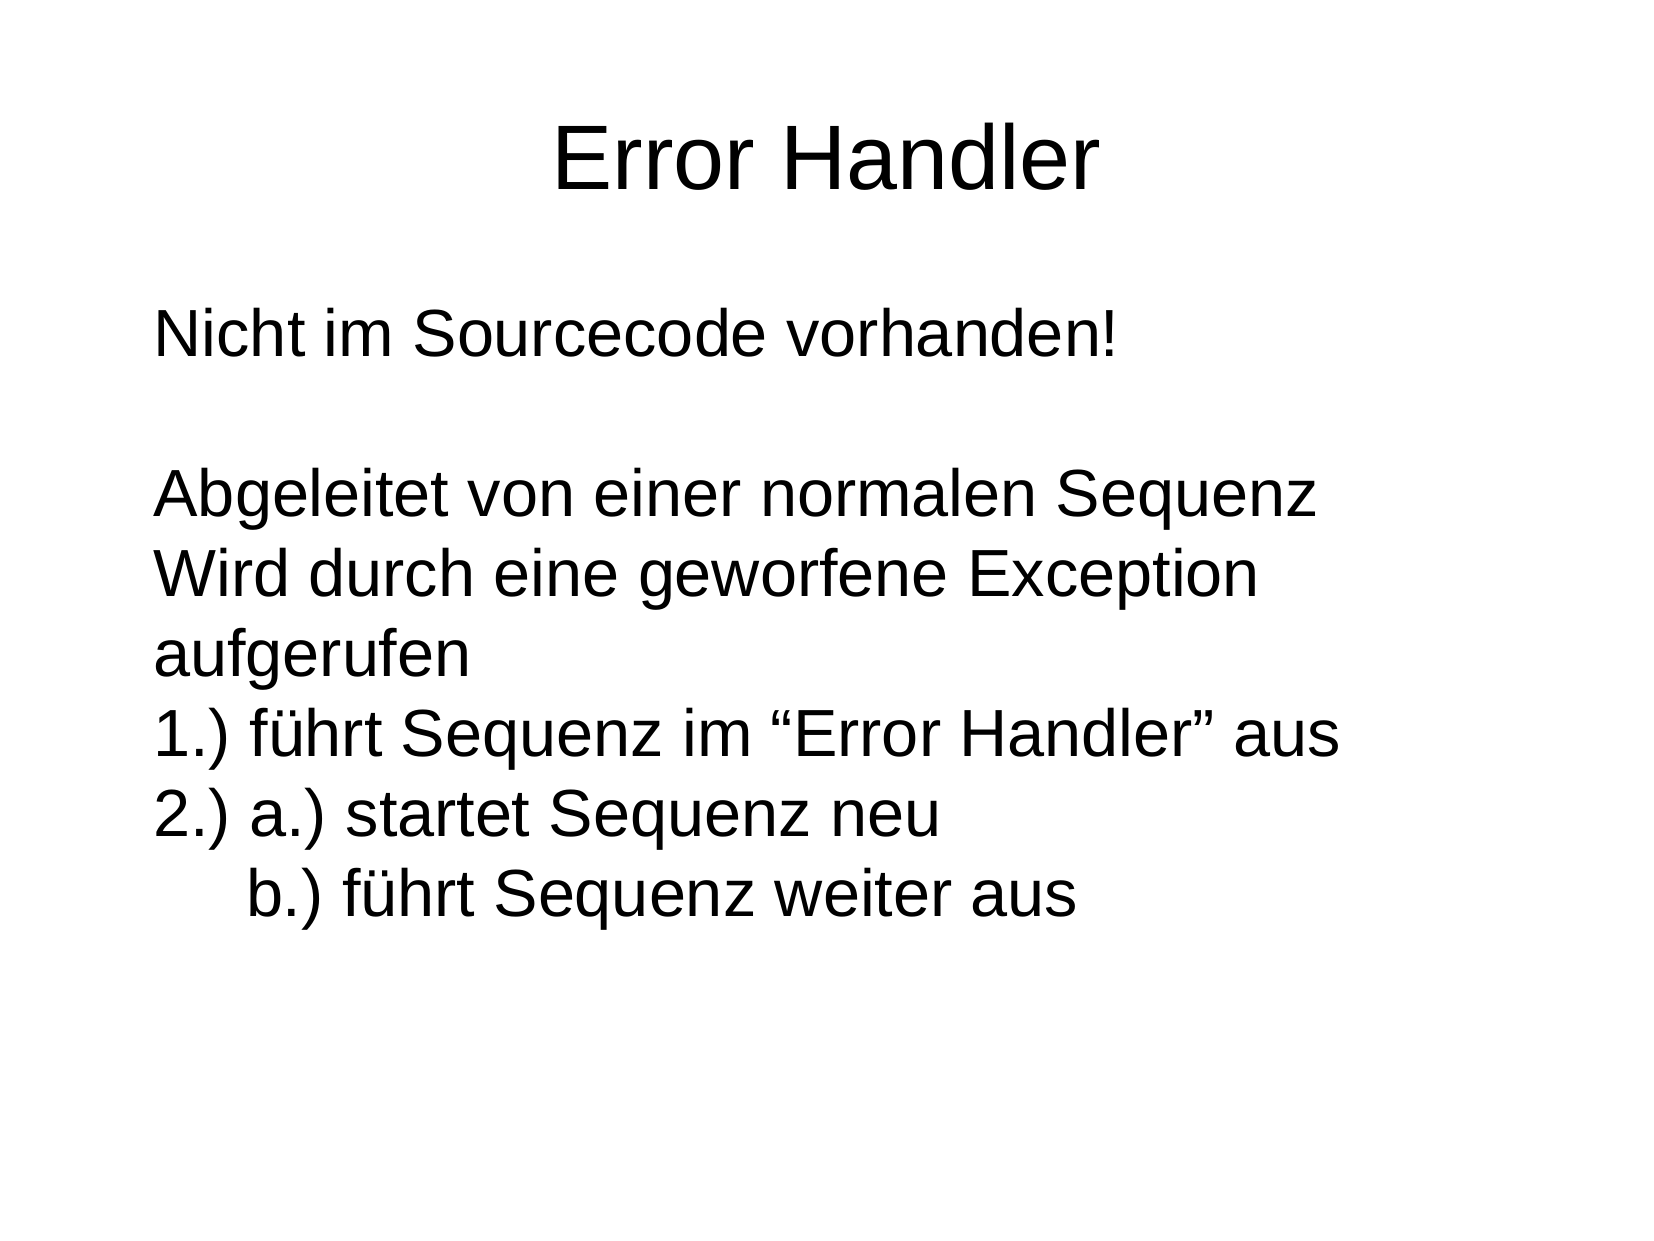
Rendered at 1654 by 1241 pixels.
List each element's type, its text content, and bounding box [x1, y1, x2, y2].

text_box Nicht im Sourcecode vorhanden! Abgeleitet von einer normalen Sequenz Wird durch eine geworfene Exception aufgerufen 1.) führt Sequenz im “Error Handler” aus 2.) a.) startet Sequenz neu b.) führt Sequenz weiter aus [82, 290, 1571, 1010]
text_box Error Handler [82, 49, 1571, 257]
